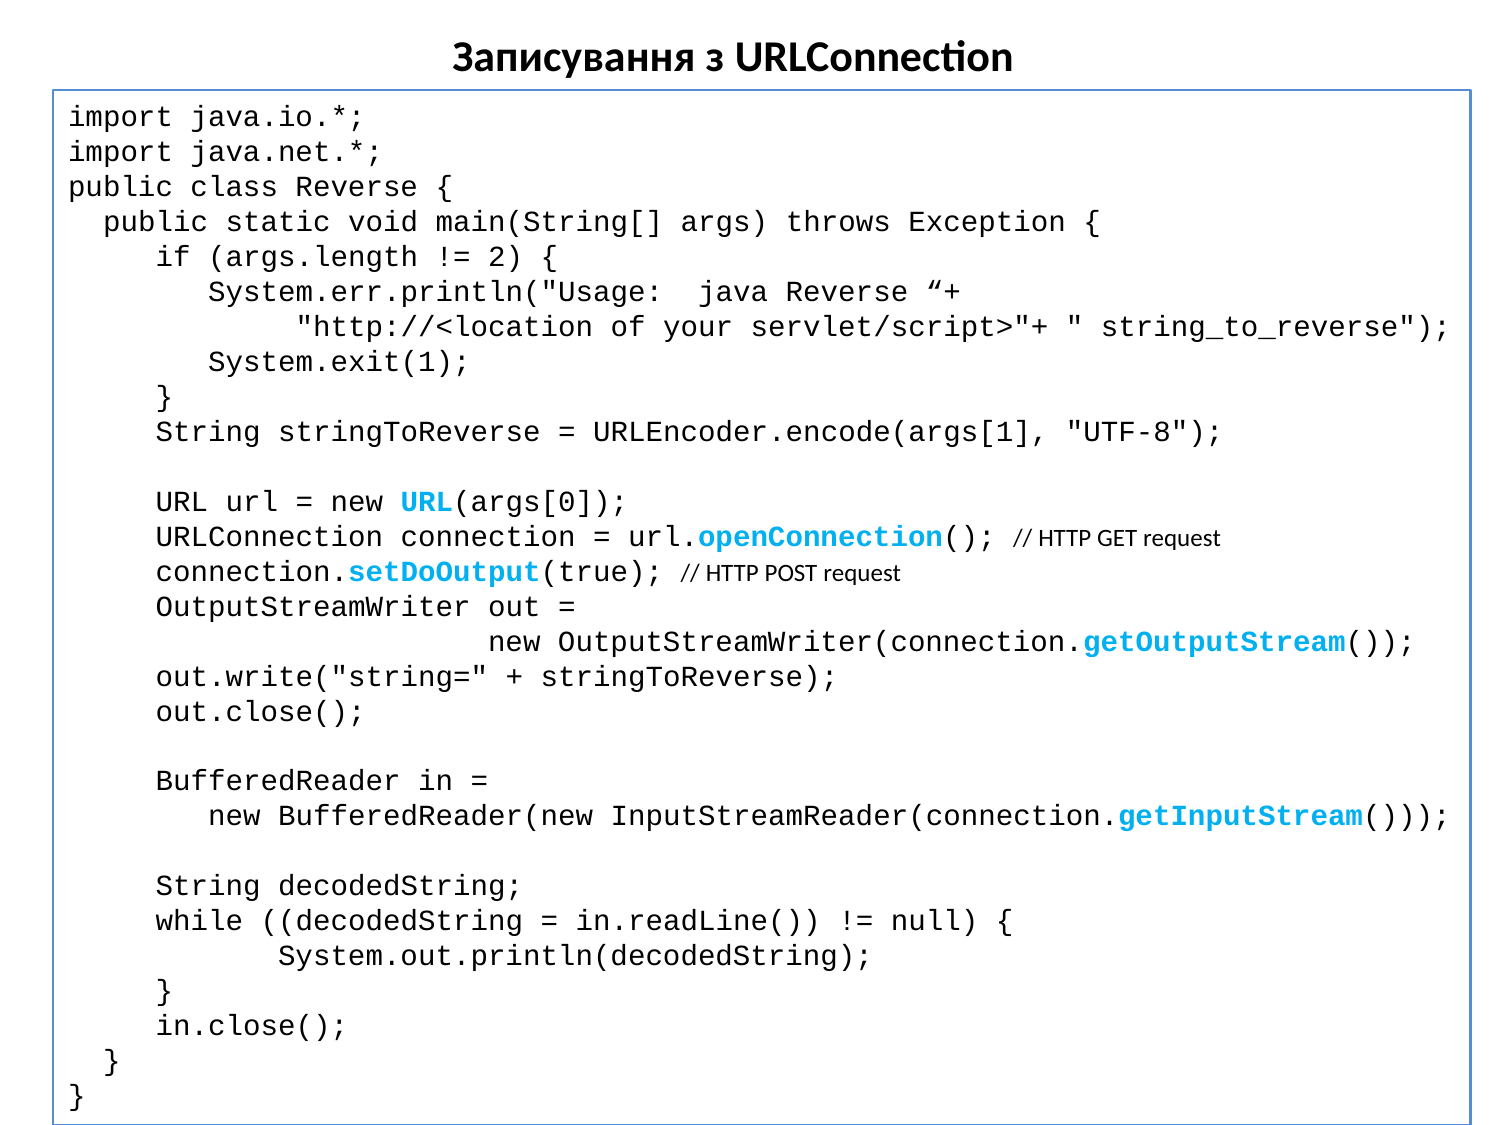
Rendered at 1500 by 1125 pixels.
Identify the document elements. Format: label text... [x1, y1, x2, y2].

title Записування з URLConnection [58, 19, 1409, 88]
text_box import java.io.*; import java.net.*; public class Reverse { public static void main(String[] args) throws Exception { if (args.length != 2) { System.err.println("Usage: java Reverse “+ "http://<location of your servlet/script>"+ " string_to_reverse"); System.exit(1); } String stringToReverse = URLEncoder.encode(args[1], "UTF-8"); URL url = new URL(args[0]); URLConnection connection = url.openConnection(); // HTTP GET request connection.setDoOutput(true); // HTTP POST request OutputStreamWriter out = new OutputStreamWriter(connection.getOutputStream()); out.write("string=" + stringToReverse); out.close(); BufferedReader in = new BufferedReader(new InputStreamReader(connection.getInputStream())); String decodedString; while ((decodedString = in.readLine()) != null) { System.out.println(decodedString); } in.close(); } } [53, 89, 1471, 1125]
